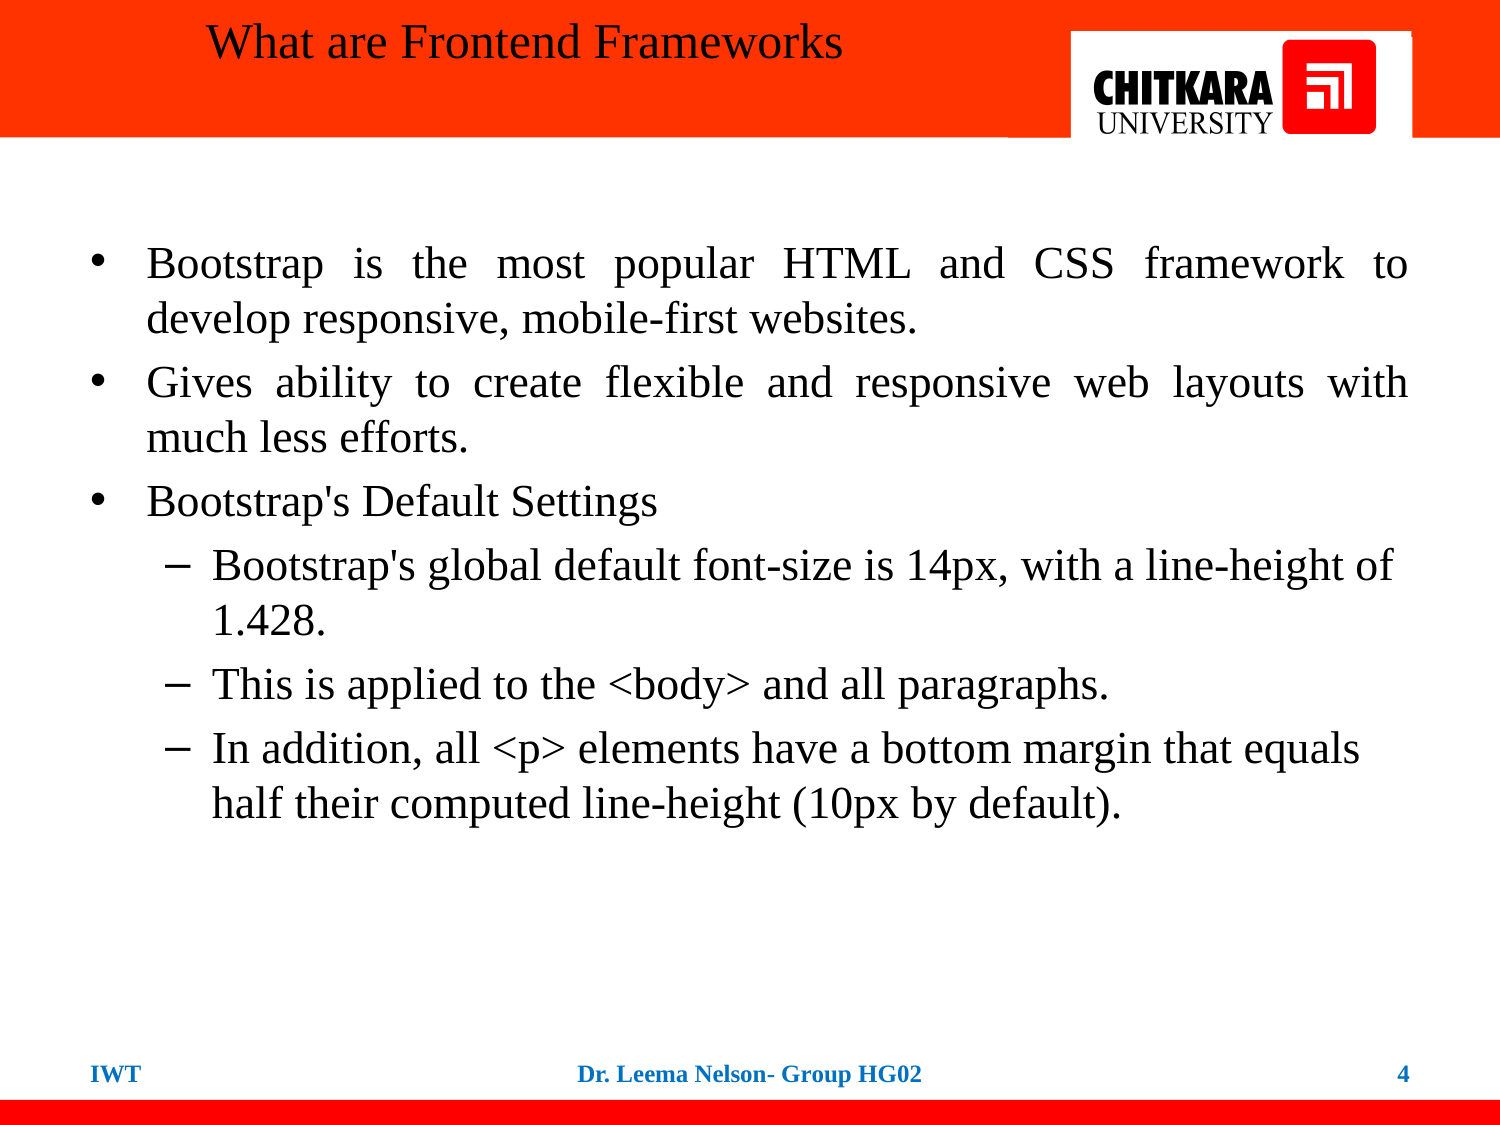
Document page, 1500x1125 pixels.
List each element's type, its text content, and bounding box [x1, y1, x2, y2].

title What are Frontend Frameworks [0, 0, 1063, 138]
picture [1074, 37, 1391, 138]
slide_number 4 [1074, 1042, 1425, 1103]
list Bootstrap is the most popular HTML and CSS framework to develop responsive, mobile-first websites. Gives ability to create flexible and responsive web layouts with much less efforts. Bootstrap's Default Settings Bootstrap's global default font-size is 14px, with a line-height of 1.428. This is applied to the <body> and all paragraphs. In addition, all <p> elements have a bottom margin that equals half their computed line-height (10px by default). [74, 224, 1426, 968]
slide_number IWT [75, 1042, 504, 1103]
footer Dr. Leema Nelson- Group HG02 [512, 1042, 988, 1103]
